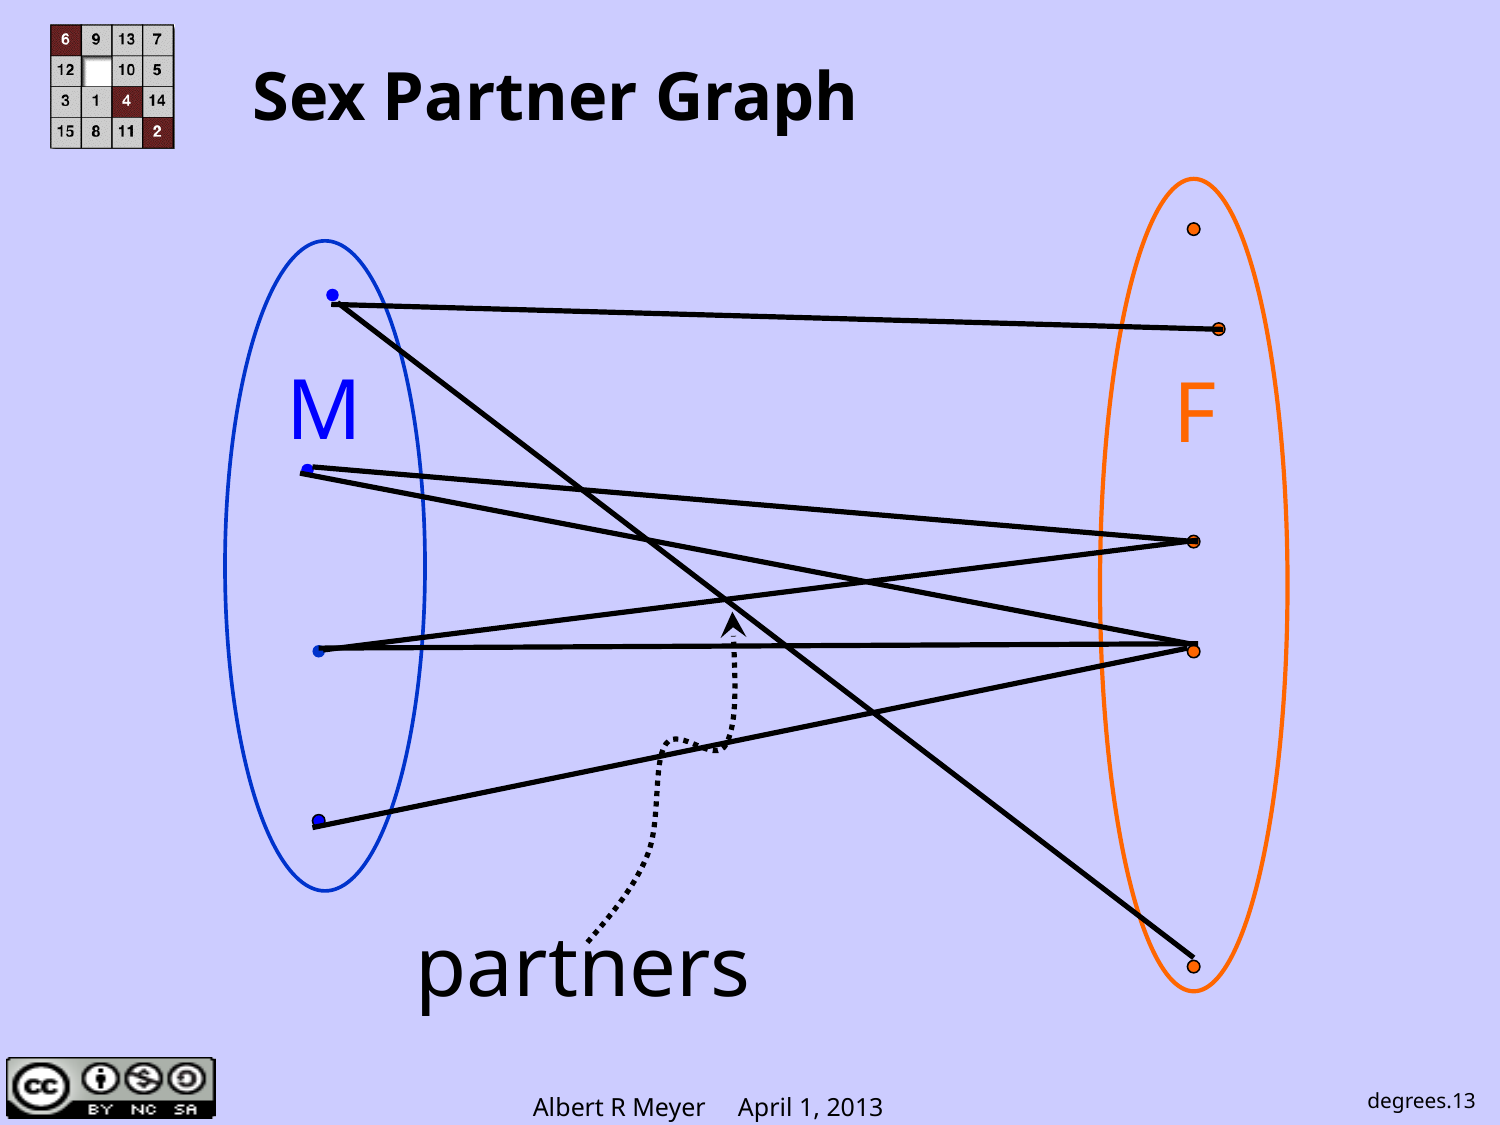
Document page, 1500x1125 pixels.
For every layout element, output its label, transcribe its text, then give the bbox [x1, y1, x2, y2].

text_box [1099, 178, 1288, 992]
picture [6, 1057, 216, 1119]
title Sex Partner Graph [237, 0, 1476, 188]
slide_number degrees.13 [1247, 1079, 1491, 1121]
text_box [299, 302, 1224, 1021]
picture [50, 24, 175, 149]
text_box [224, 240, 1094, 892]
